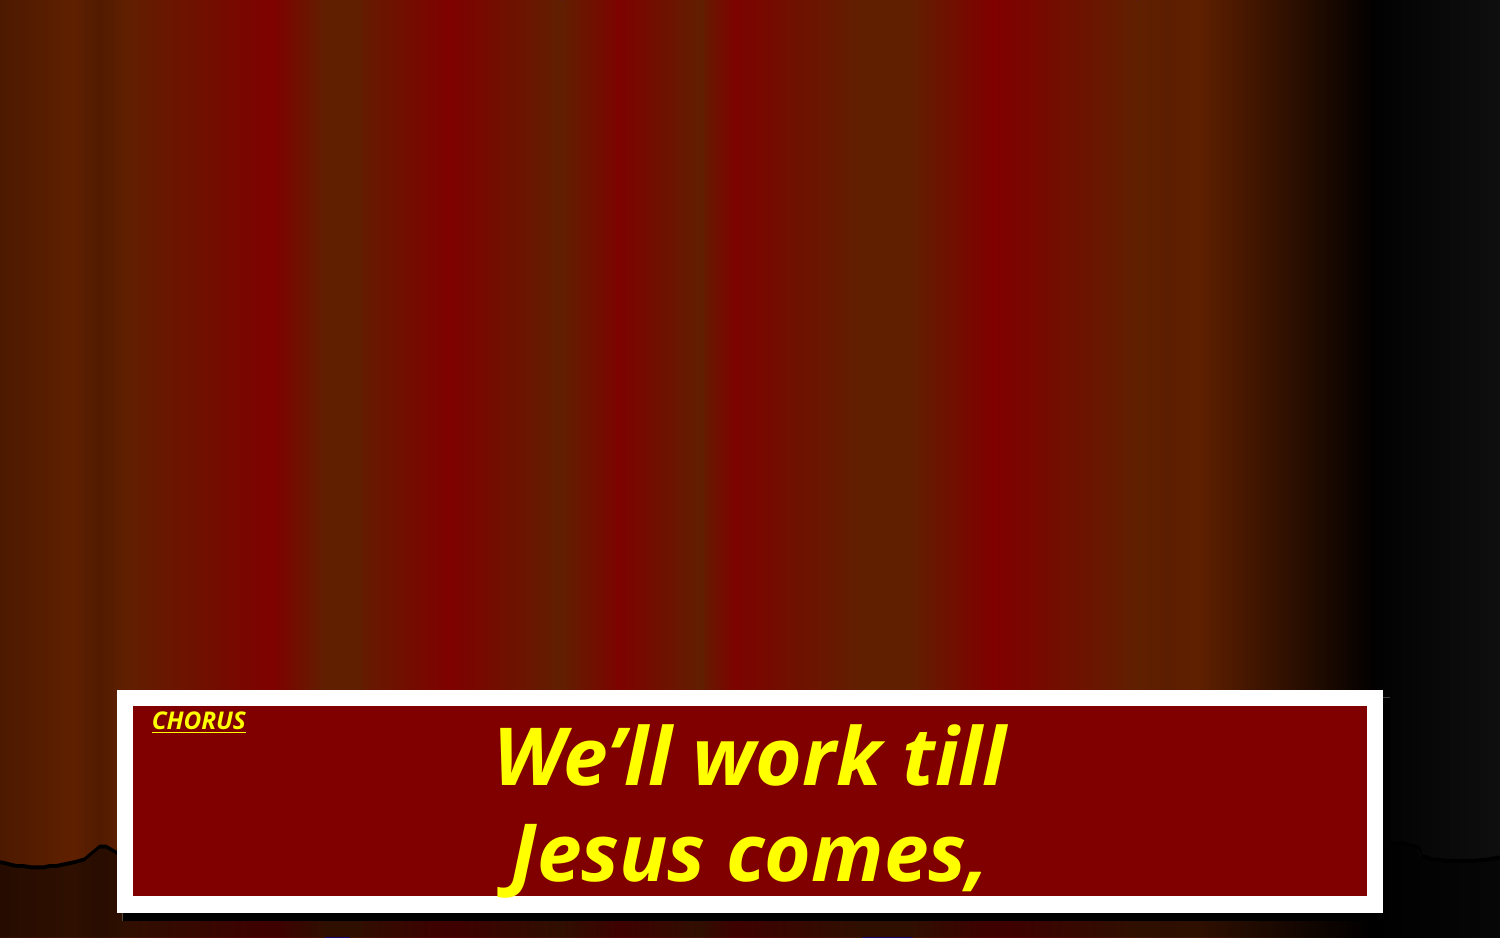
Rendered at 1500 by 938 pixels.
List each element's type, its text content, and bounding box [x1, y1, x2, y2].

text_box We’ll work till Jesus comes, [125, 697, 1375, 905]
text_box CHORUS [137, 697, 261, 742]
